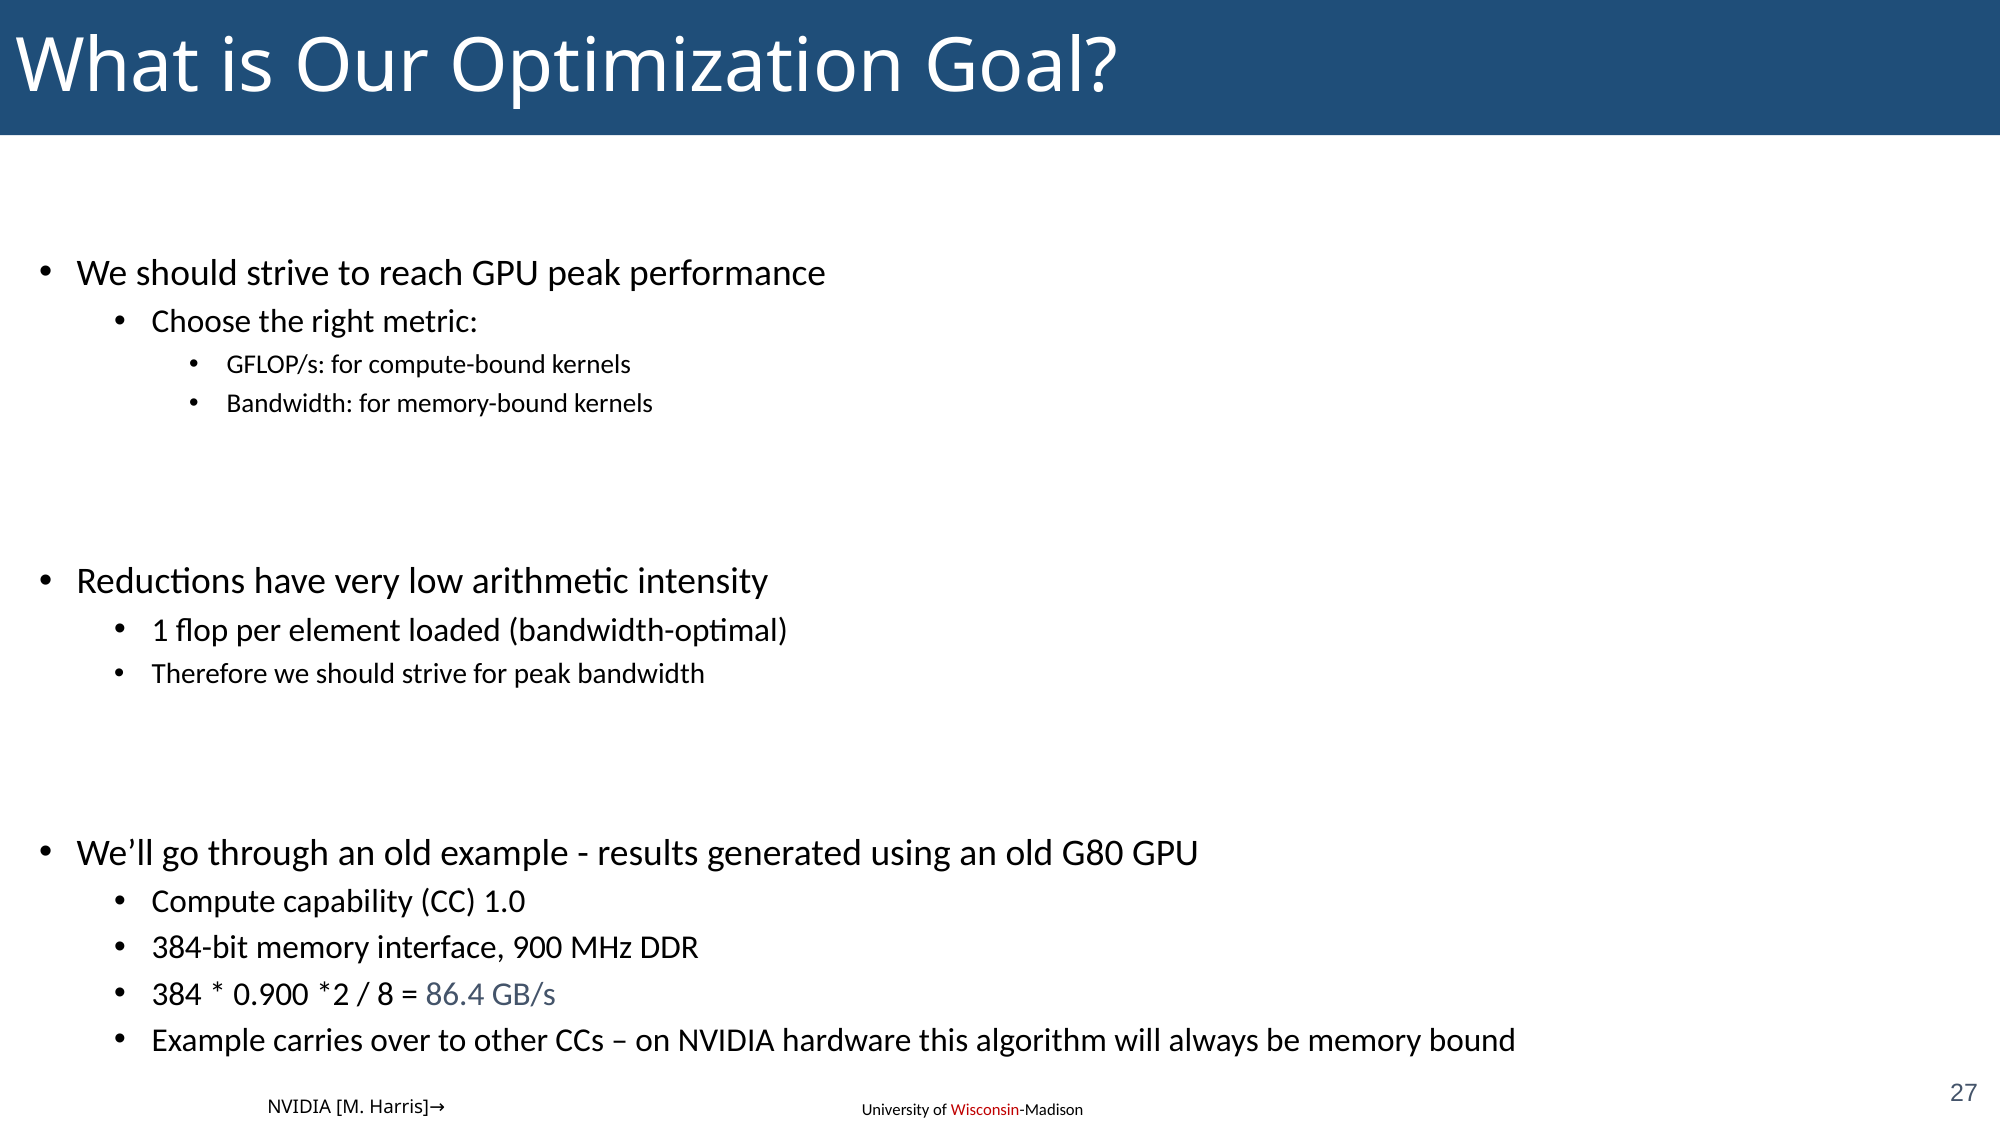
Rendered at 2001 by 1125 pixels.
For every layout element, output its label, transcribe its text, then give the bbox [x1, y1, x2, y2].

text_box NVIDIA [M. Harris]→ [252, 1087, 460, 1125]
slide_number 27 [1879, 1069, 1994, 1114]
list We should strive to reach GPU peak performance Choose the right metric: GFLOP/s: for compute-bound kernels Bandwidth: for memory-bound kernels Reductions have very low arithmetic intensity 1 flop per element loaded (bandwidth-optimal) Therefore we should strive for peak bandwidth We’ll go through an old example - results generated using an old G80 GPU Compute capability (CC) 1.0 384-bit memory interface, 900 MHz DDR 384 * 0.900 *2 / 8 = 86.4 GB/s Example carries over to other CCs – on NVIDIA hardware this algorithm will always be memory bound [24, 245, 1987, 1055]
title What is Our Optimization Goal? [0, 0, 2000, 136]
